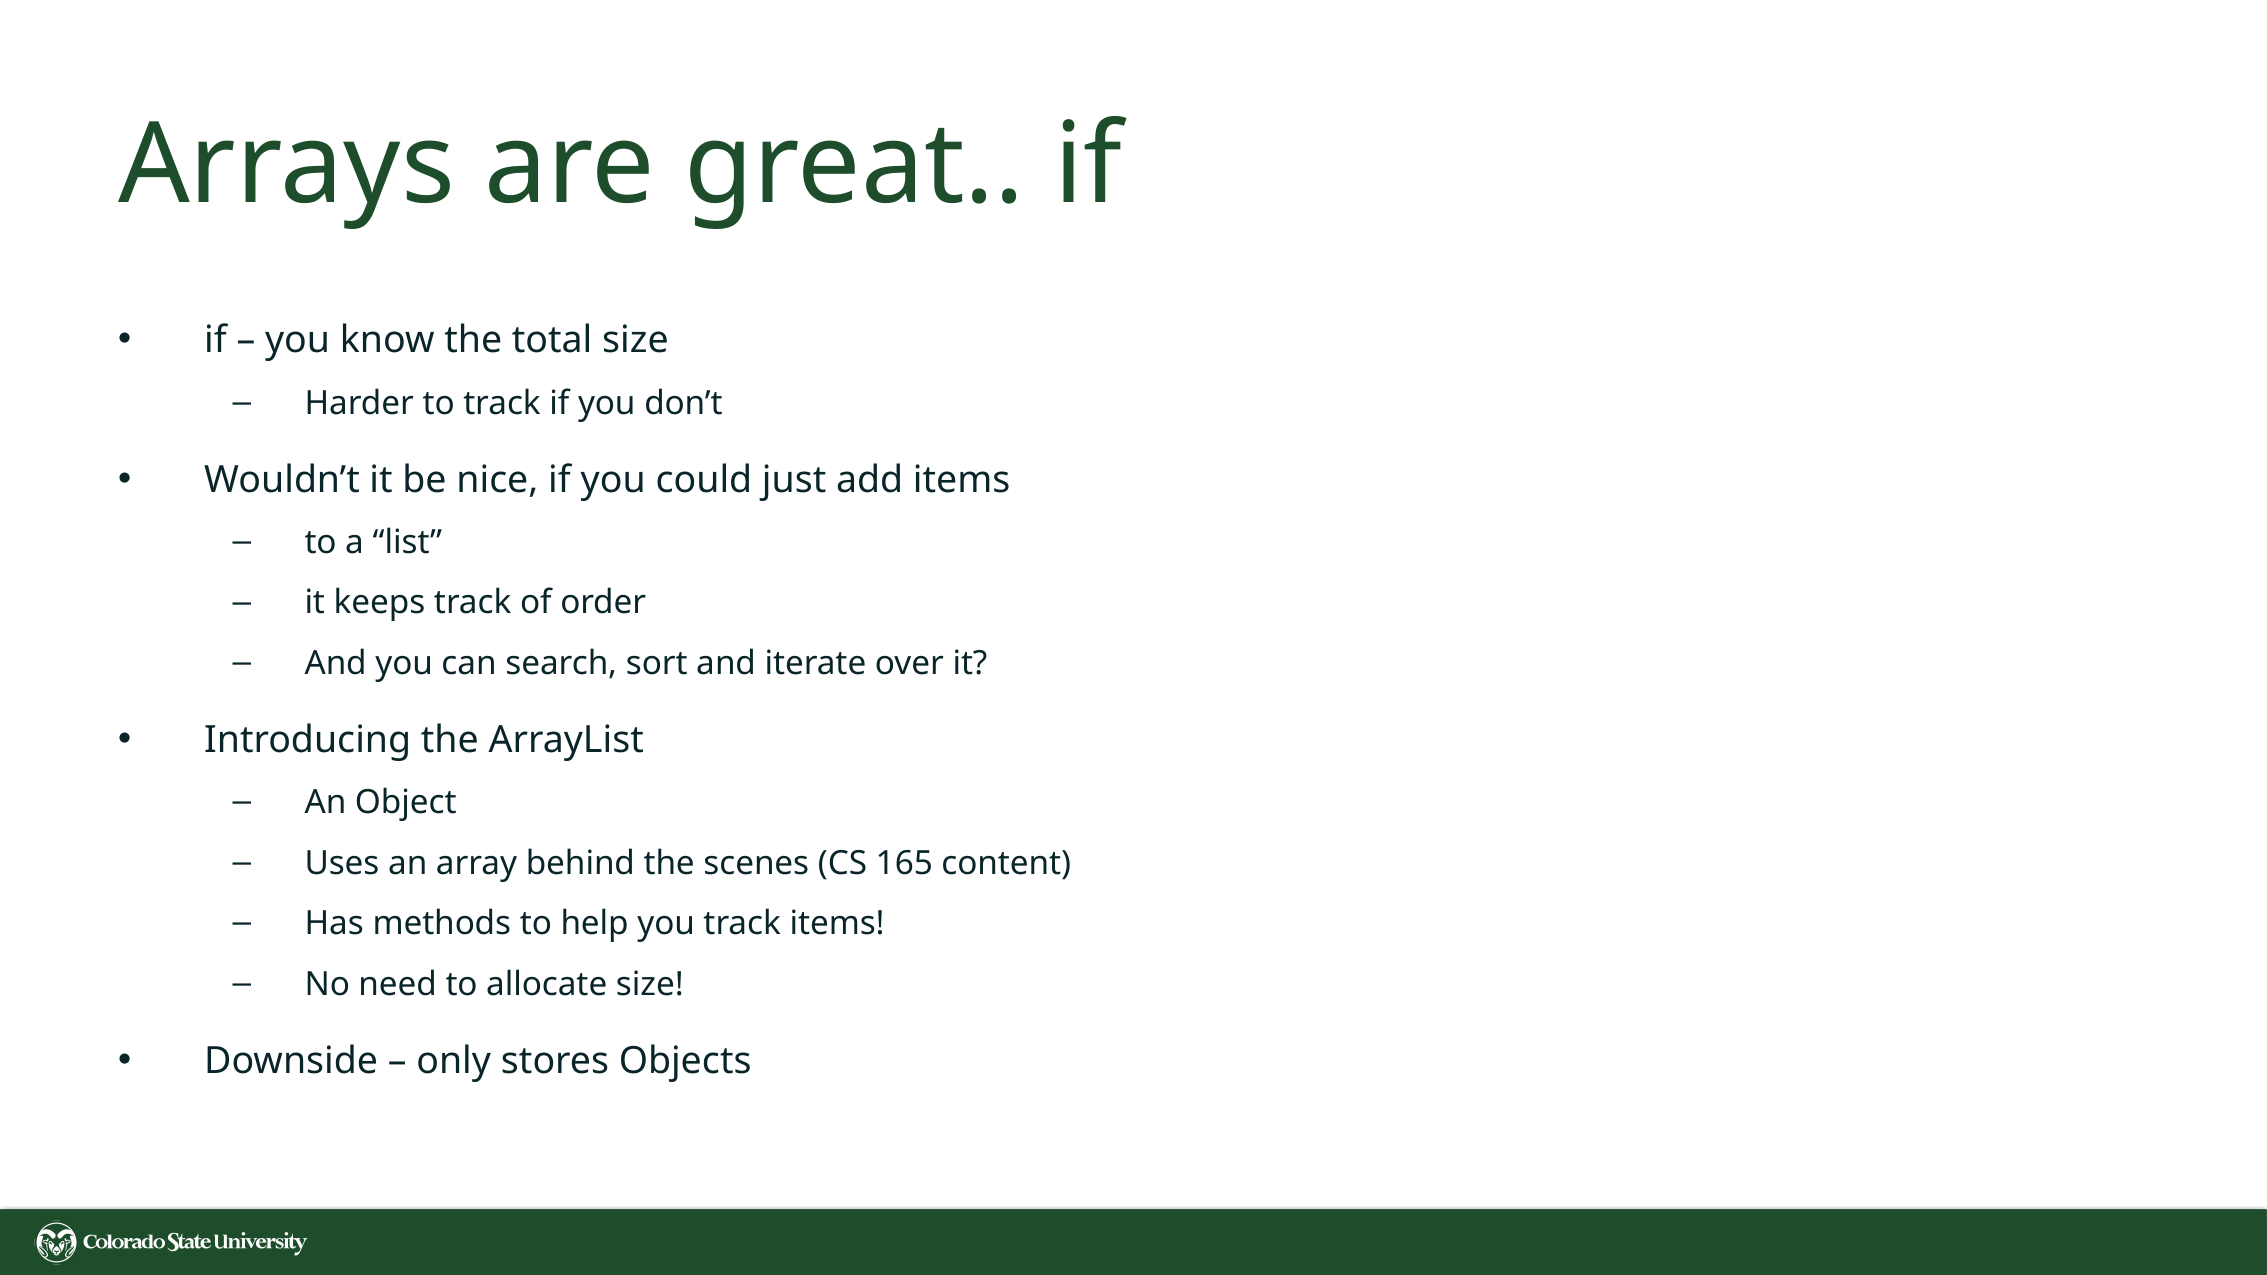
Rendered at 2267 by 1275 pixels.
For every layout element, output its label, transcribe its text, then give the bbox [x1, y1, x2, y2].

picture [24, 1209, 319, 1275]
title Arrays are great.. if [103, 73, 2164, 241]
list if – you know the total size Harder to track if you don’t Wouldn’t it be nice, if you could just add items to a “list” it keeps track of order And you can search, sort and iterate over it? Introducing the ArrayList An Object Uses an array behind the scenes (CS 165 content) Has methods to help you track items! No need to allocate size! Downside – only stores Objects [103, 291, 1302, 1099]
